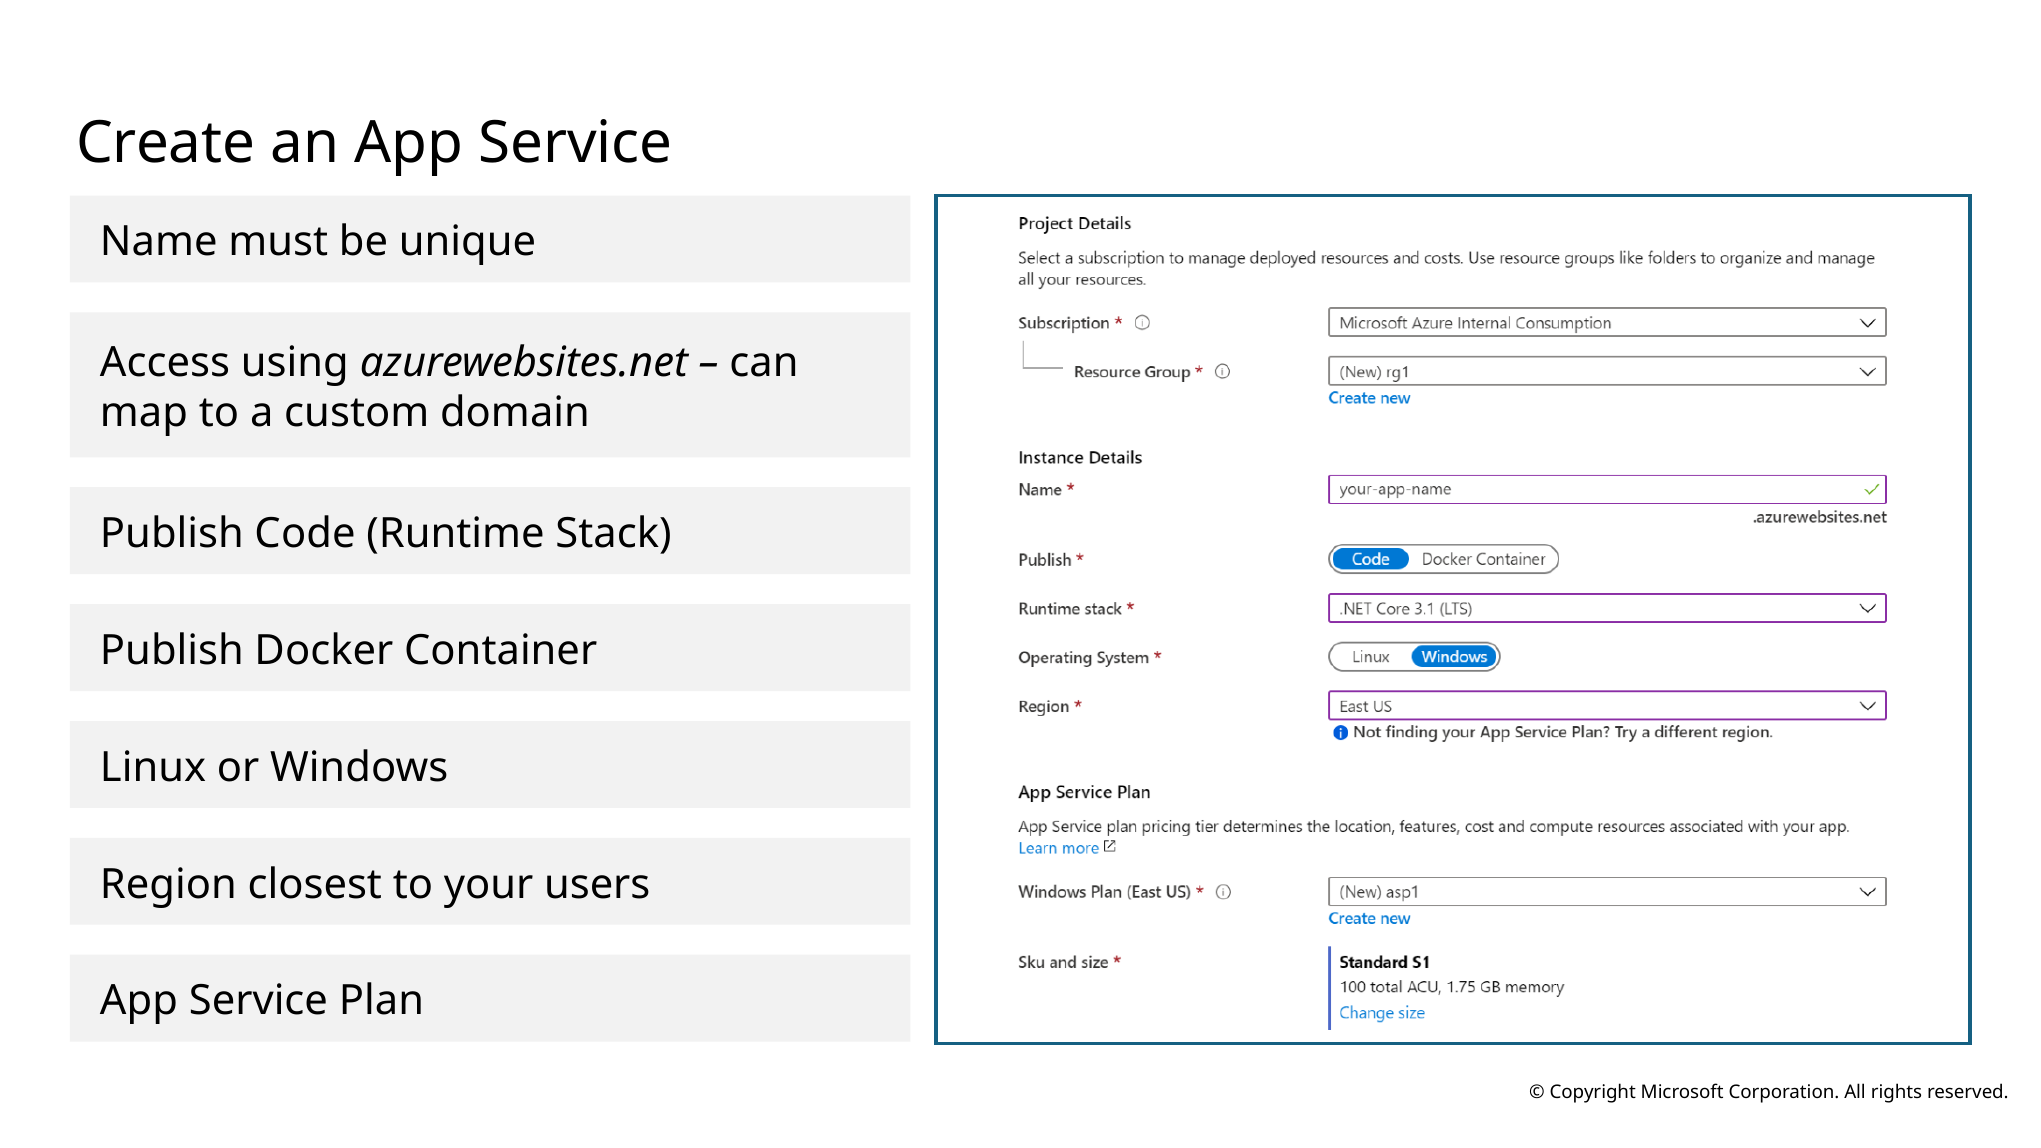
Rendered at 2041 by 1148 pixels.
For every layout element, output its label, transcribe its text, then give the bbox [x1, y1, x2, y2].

picture [1009, 206, 1897, 1040]
text_box Access using azurewebsites.net – can map to a custom domain [68, 311, 912, 459]
text_box [935, 194, 1971, 1045]
text_box Linux or Windows [68, 719, 912, 809]
text_box Region closest to your users [68, 836, 912, 926]
title Create an App Service [76, 103, 1969, 175]
text_box Name must be unique [68, 194, 912, 284]
text_box Publish Code (Runtime Stack) [68, 486, 912, 576]
text_box Publish Docker Container [68, 603, 912, 693]
text_box App Service Plan [68, 953, 912, 1043]
